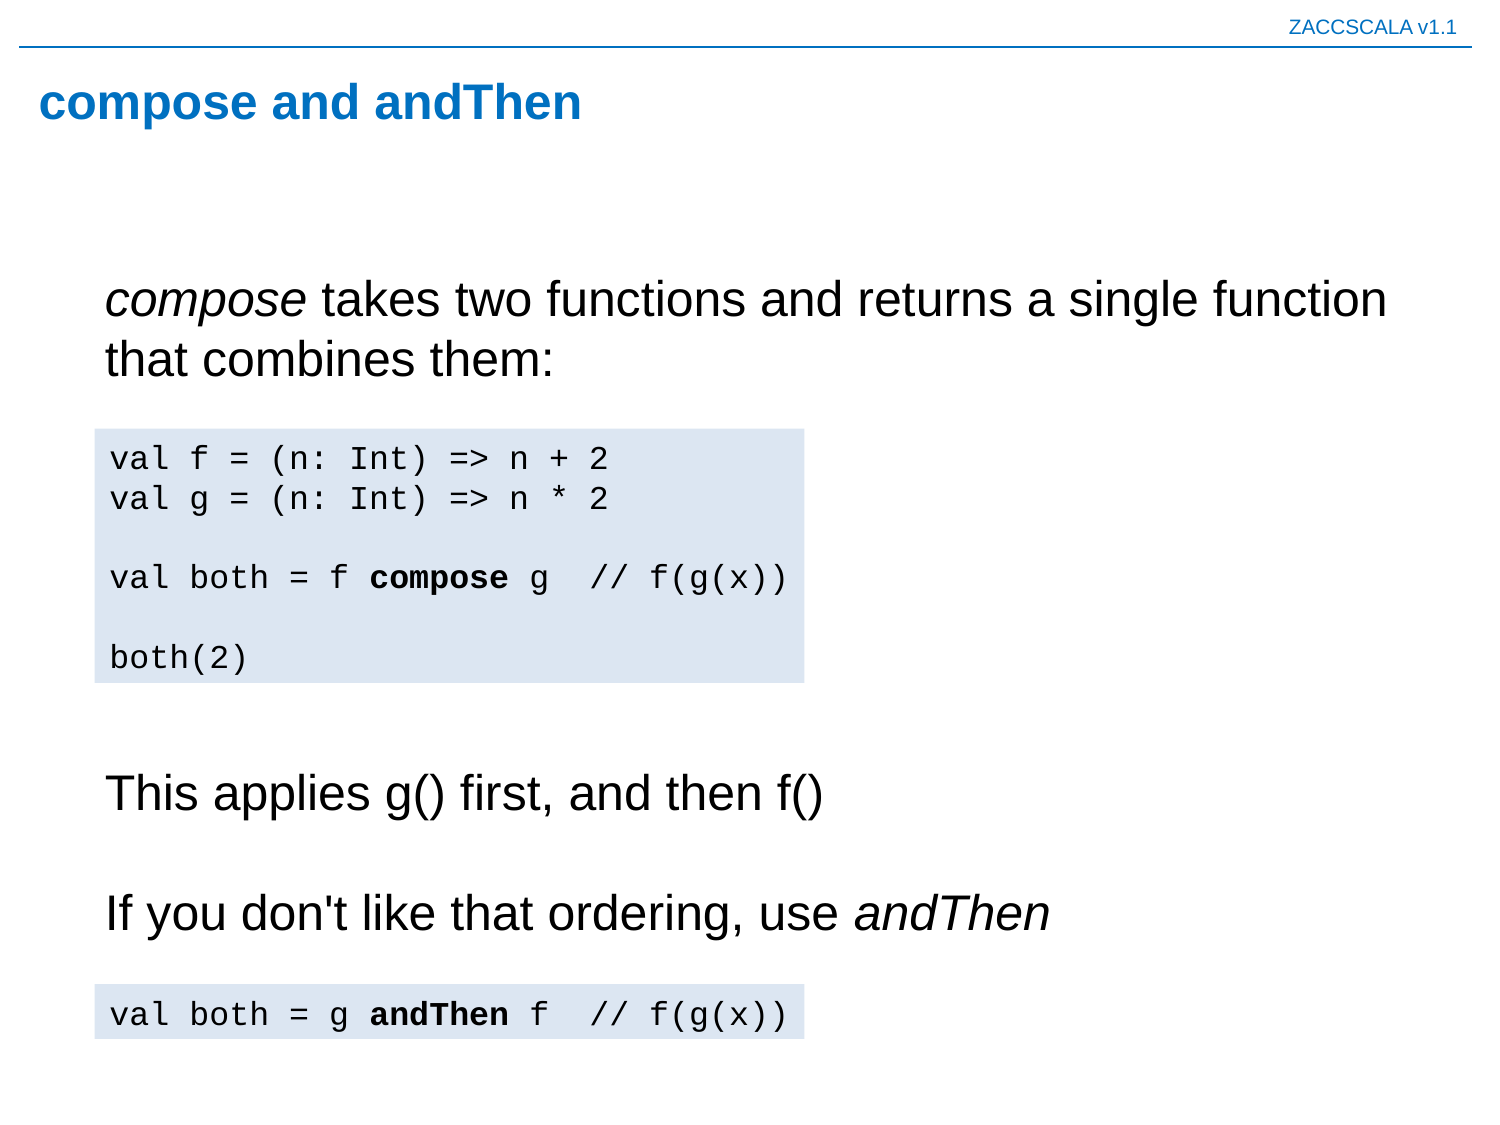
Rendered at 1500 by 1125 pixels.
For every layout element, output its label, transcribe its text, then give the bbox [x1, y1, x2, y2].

text_box val f = (n: Int) => n + 2 val g = (n: Int) => n * 2 val both = f compose g // f(g(x)) both(2) [94, 428, 805, 683]
text_box This applies g() first, and then f() If you don't like that ordering, use andThen [90, 752, 1425, 948]
title compose and andThen [23, 58, 1465, 141]
text_box compose takes two functions and returns a single function that combines them: [90, 258, 1425, 394]
text_box val both = g andThen f // f(g(x)) [94, 984, 805, 1039]
